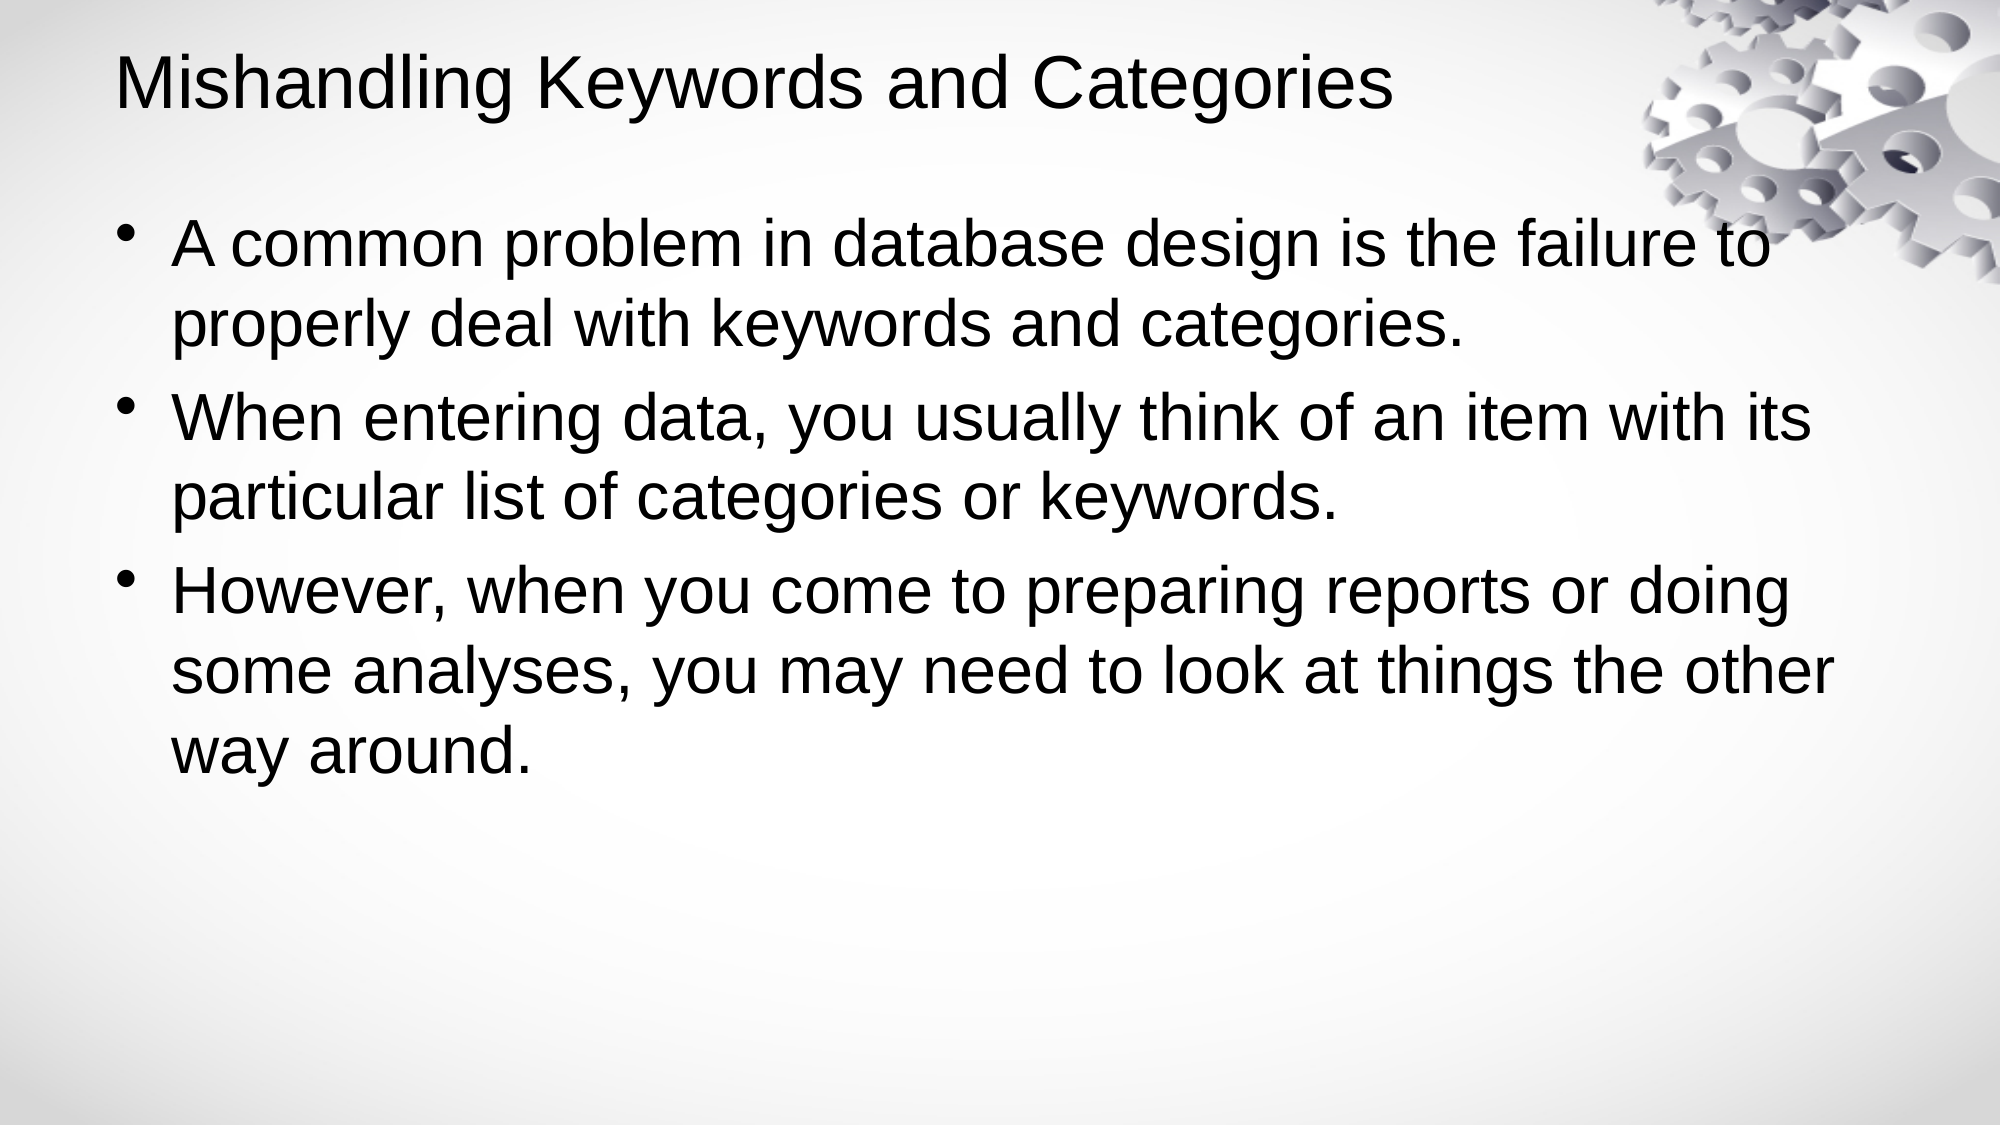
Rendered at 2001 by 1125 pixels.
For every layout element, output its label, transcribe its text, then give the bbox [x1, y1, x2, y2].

list A common problem in database design is the failure to properly deal with keywords and categories. When entering data, you usually think of an item with its particular list of categories or keywords. However, when you come to preparing reports or doing some analyses, you may need to look at things the other way around. [99, 192, 1901, 1006]
picture [0, 0, 2000, 1125]
title Mishandling Keywords and Categories [99, 30, 1901, 127]
